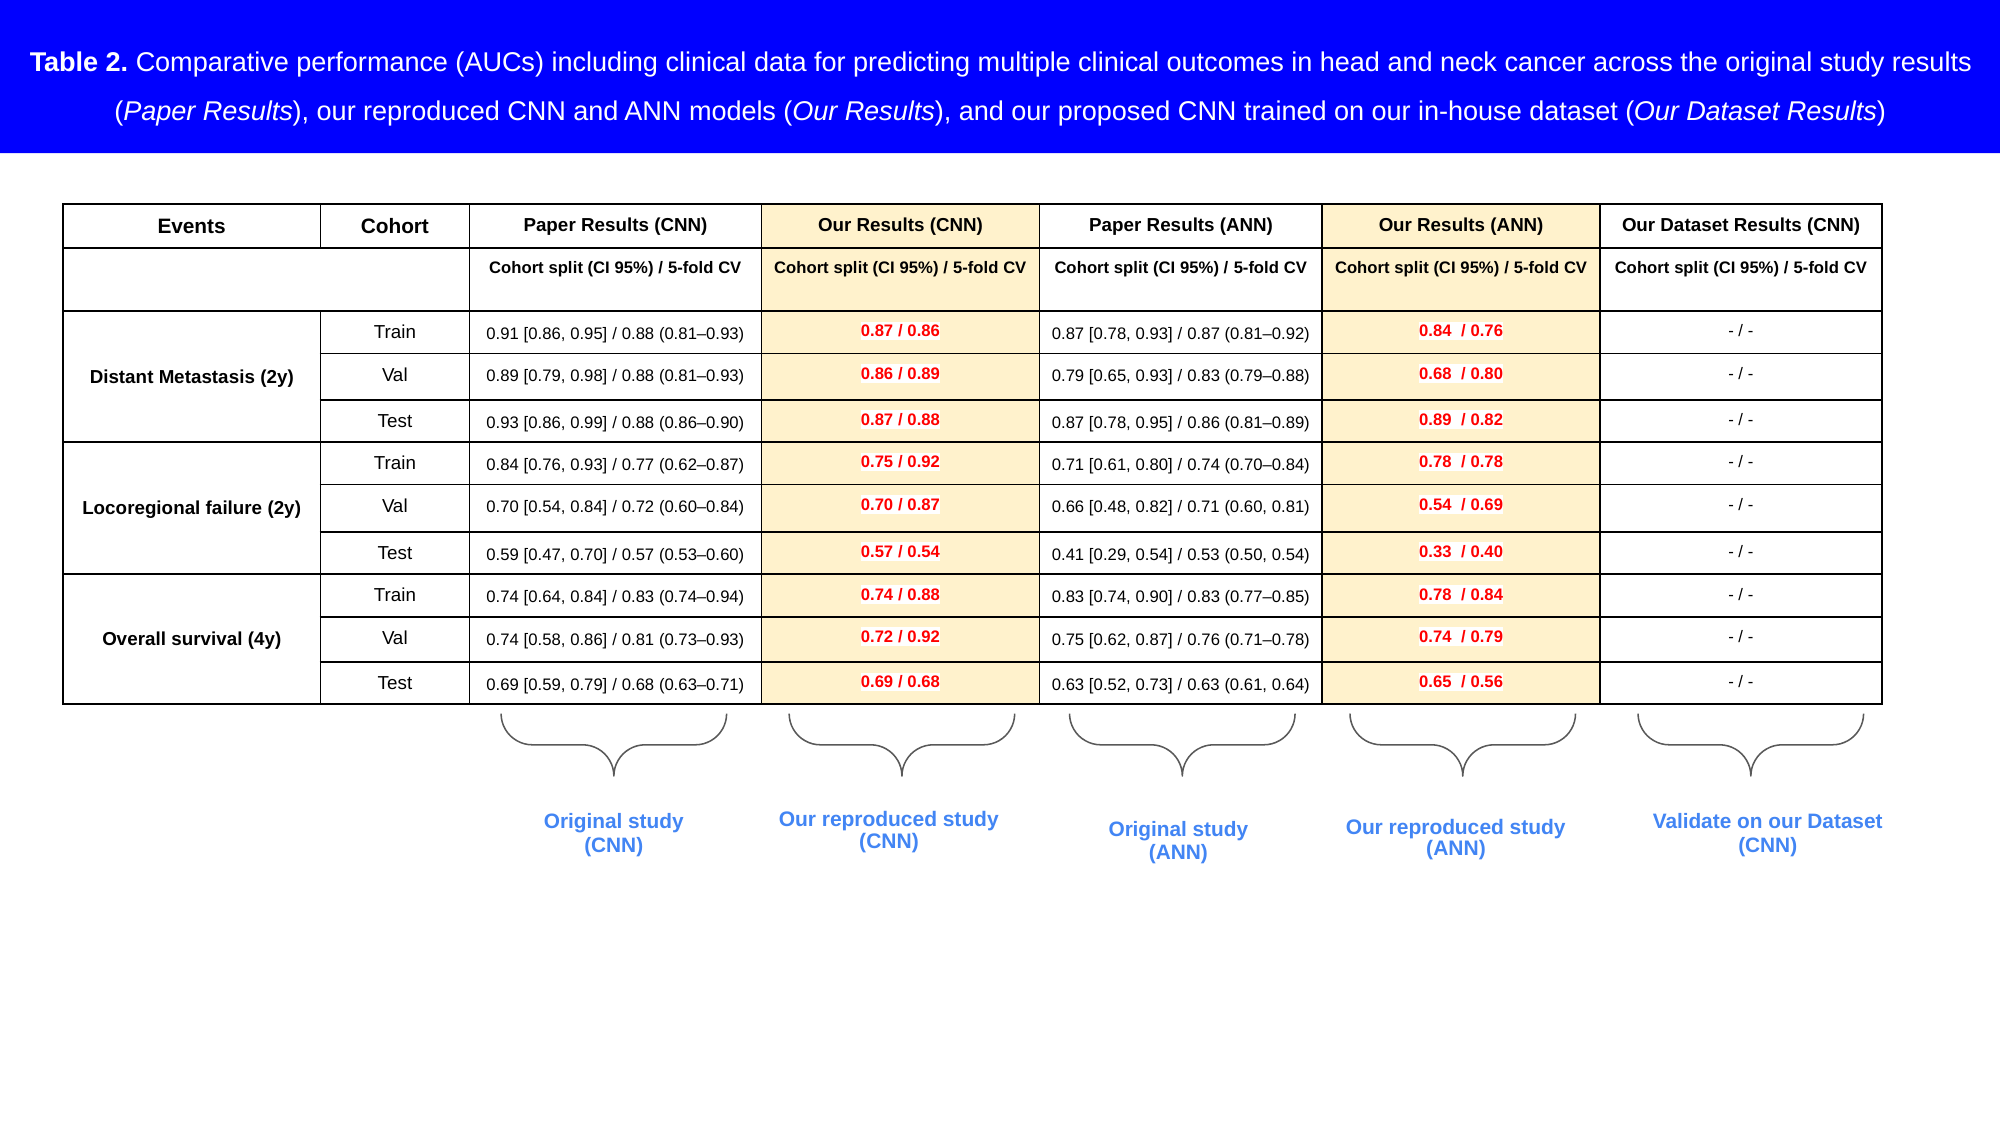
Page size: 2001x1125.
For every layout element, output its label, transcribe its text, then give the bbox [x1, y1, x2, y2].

table_cell 0.70 [0.54, 0.84] / 0.72 (0.60–0.84) [470, 485, 761, 531]
table_cell 0.66 [0.48, 0.82] / 0.71 (0.60, 0.81) [1040, 485, 1321, 531]
table_cell 0.87 [0.78, 0.95] / 0.86 (0.81–0.89) [1040, 401, 1321, 441]
table_header Our Dataset Results (CNN) [1601, 205, 1881, 247]
table_cell - / - [1601, 312, 1881, 353]
text_box [1069, 713, 1296, 777]
table_cell Test [321, 533, 469, 573]
table_cell 0.83 [0.74, 0.90] / 0.83 (0.77–0.85) [1040, 575, 1321, 616]
table_cell Test [321, 401, 469, 441]
table_cell Val [321, 618, 469, 661]
table_cell 0.71 [0.61, 0.80] / 0.74 (0.70–0.84) [1040, 443, 1321, 484]
table_cell 0.59 [0.47, 0.70] / 0.57 (0.53–0.60) [470, 533, 761, 573]
table_cell Cohort split (CI 95%) / 5-fold CV [762, 249, 1039, 310]
table_cell 0.74 [0.58, 0.86] / 0.81 (0.73–0.93) [470, 618, 761, 661]
table_cell 0.75 / 0.92 [762, 443, 1039, 484]
text_box [501, 713, 727, 777]
table_cell Distant Metastasis (2y) [64, 312, 320, 441]
table_header Cohort [321, 205, 469, 247]
table_cell Cohort split (CI 95%) / 5-fold CV [1323, 249, 1599, 310]
table_cell Cohort split (CI 95%) / 5-fold CV [1601, 249, 1881, 310]
text_box [1638, 713, 1864, 777]
table_cell 0.33 / 0.40 [1323, 533, 1599, 573]
table_cell 0.68 / 0.80 [1323, 354, 1599, 399]
table_cell 0.74 / 0.79 [1323, 618, 1599, 661]
table_cell Cohort split (CI 95%) / 5-fold CV [1040, 249, 1321, 310]
table_cell 0.69 [0.59, 0.79] / 0.68 (0.63–0.71) [470, 663, 761, 703]
table_header Paper Results (CNN) [470, 205, 761, 247]
text_box Original study (CNN) [515, 795, 713, 894]
table_cell 0.74 / 0.88 [762, 575, 1039, 616]
table_cell - / - [1601, 533, 1881, 573]
table_cell [64, 249, 469, 310]
table_cell 0.87 / 0.88 [762, 401, 1039, 441]
text_box Original study (ANN) [1080, 802, 1277, 902]
text_box Validate on our Dataset (CNN) [1629, 795, 1907, 906]
table_cell 0.72 / 0.92 [762, 618, 1039, 661]
table_cell 0.41 [0.29, 0.54] / 0.53 (0.50, 0.54) [1040, 533, 1321, 573]
table_cell 0.89 [0.79, 0.98] / 0.88 (0.81–0.93) [470, 354, 761, 399]
table_cell - / - [1601, 485, 1881, 531]
text_box [789, 713, 1015, 777]
table_cell 0.57 / 0.54 [762, 533, 1039, 573]
table_cell 0.89 / 0.82 [1323, 401, 1599, 441]
table_cell Overall survival (4y) [64, 575, 320, 703]
text_box Our reproduced study (CNN) [755, 795, 1023, 882]
table_cell 0.93 [0.86, 0.99] / 0.88 (0.86–0.90) [470, 401, 761, 441]
table_cell Train [321, 575, 469, 616]
table_cell - / - [1601, 663, 1881, 703]
table_cell Train [321, 443, 469, 484]
table_cell 0.63 [0.52, 0.73] / 0.63 (0.61, 0.64) [1040, 663, 1321, 703]
table_cell Cohort split (CI 95%) / 5-fold CV [470, 249, 761, 310]
table_header Our Results (ANN) [1323, 205, 1599, 247]
table_cell Locoregional failure (2y) [64, 443, 320, 573]
table_cell 0.84 / 0.76 [1323, 312, 1599, 353]
table_cell 0.78 / 0.78 [1323, 443, 1599, 484]
table_cell 0.65 / 0.56 [1323, 663, 1599, 703]
table_cell 0.78 / 0.84 [1323, 575, 1599, 616]
text_box Our reproduced study (ANN) [1322, 802, 1590, 890]
table_cell 0.87 [0.78, 0.93] / 0.87 (0.81–0.92) [1040, 312, 1321, 353]
table_cell 0.74 [0.64, 0.84] / 0.83 (0.74–0.94) [470, 575, 761, 616]
table_header Events [64, 205, 320, 247]
table_cell Test [321, 663, 469, 703]
table_header Our Results (CNN) [762, 205, 1039, 247]
table_cell - / - [1601, 618, 1881, 661]
table_cell 0.79 [0.65, 0.93] / 0.83 (0.79–0.88) [1040, 354, 1321, 399]
table_cell 0.69 / 0.68 [762, 663, 1039, 703]
table_cell 0.75 [0.62, 0.87] / 0.76 (0.71–0.78) [1040, 618, 1321, 661]
text_box [1350, 713, 1576, 777]
table_cell - / - [1601, 575, 1881, 616]
table_cell Val [321, 354, 469, 399]
text_box Table 2. Comparative performance (AUCs) including clinical data for predicting multiple clinical outcomes in head and neck cancer across the original study results (Paper Results), our reproduced CNN and ANN models (Our Results), and our proposed CNN trained on our in-house dataset (Our Dataset Results) [0, 0, 2000, 154]
table_cell 0.70 / 0.87 [762, 485, 1039, 531]
table_header Paper Results (ANN) [1040, 205, 1321, 247]
table_cell - / - [1601, 401, 1881, 441]
table_cell 0.54 / 0.69 [1323, 485, 1599, 531]
table_cell - / - [1601, 443, 1881, 484]
table_cell 0.87 / 0.86 [762, 312, 1039, 353]
table_cell 0.86 / 0.89 [762, 354, 1039, 399]
table_cell 0.91 [0.86, 0.95] / 0.88 (0.81–0.93) [470, 312, 761, 353]
table_cell 0.84 [0.76, 0.93] / 0.77 (0.62–0.87) [470, 443, 761, 484]
table_cell Val [321, 485, 469, 531]
table_cell - / - [1601, 354, 1881, 399]
table_cell Train [321, 312, 469, 353]
